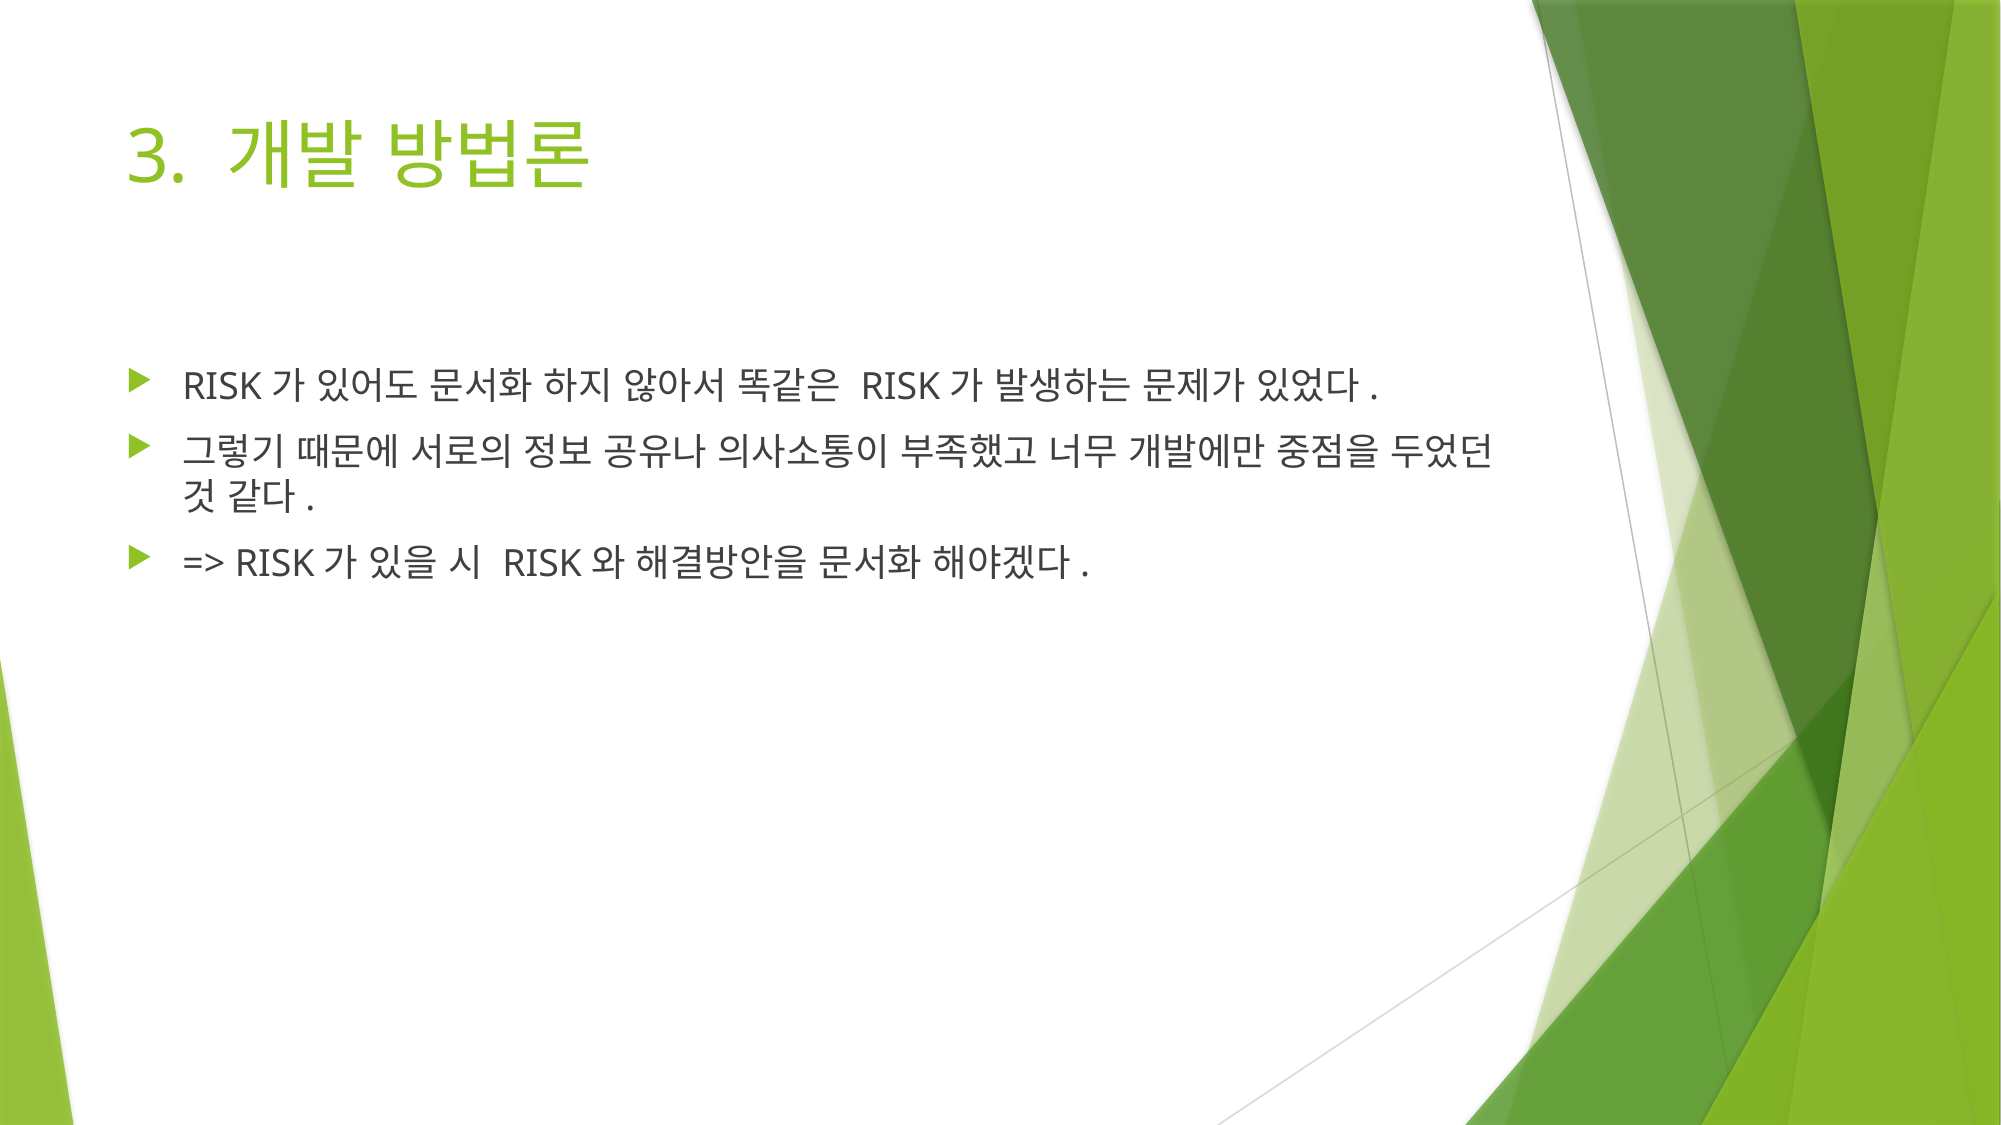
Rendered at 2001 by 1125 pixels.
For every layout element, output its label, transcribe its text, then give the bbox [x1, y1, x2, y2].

title 3. 개발 방법론 [111, 99, 1522, 317]
list RISK가 있어도 문서화 하지 않아서 똑같은 RISK가 발생하는 문제가 있었다. 그렇기 때문에 서로의 정보 공유나 의사소통이 부족했고 너무 개발에만 중점을 두었던 것 같다. => RISK가 있을 시 RISK와 해결방안을 문서화 해야겠다. [111, 354, 1522, 992]
